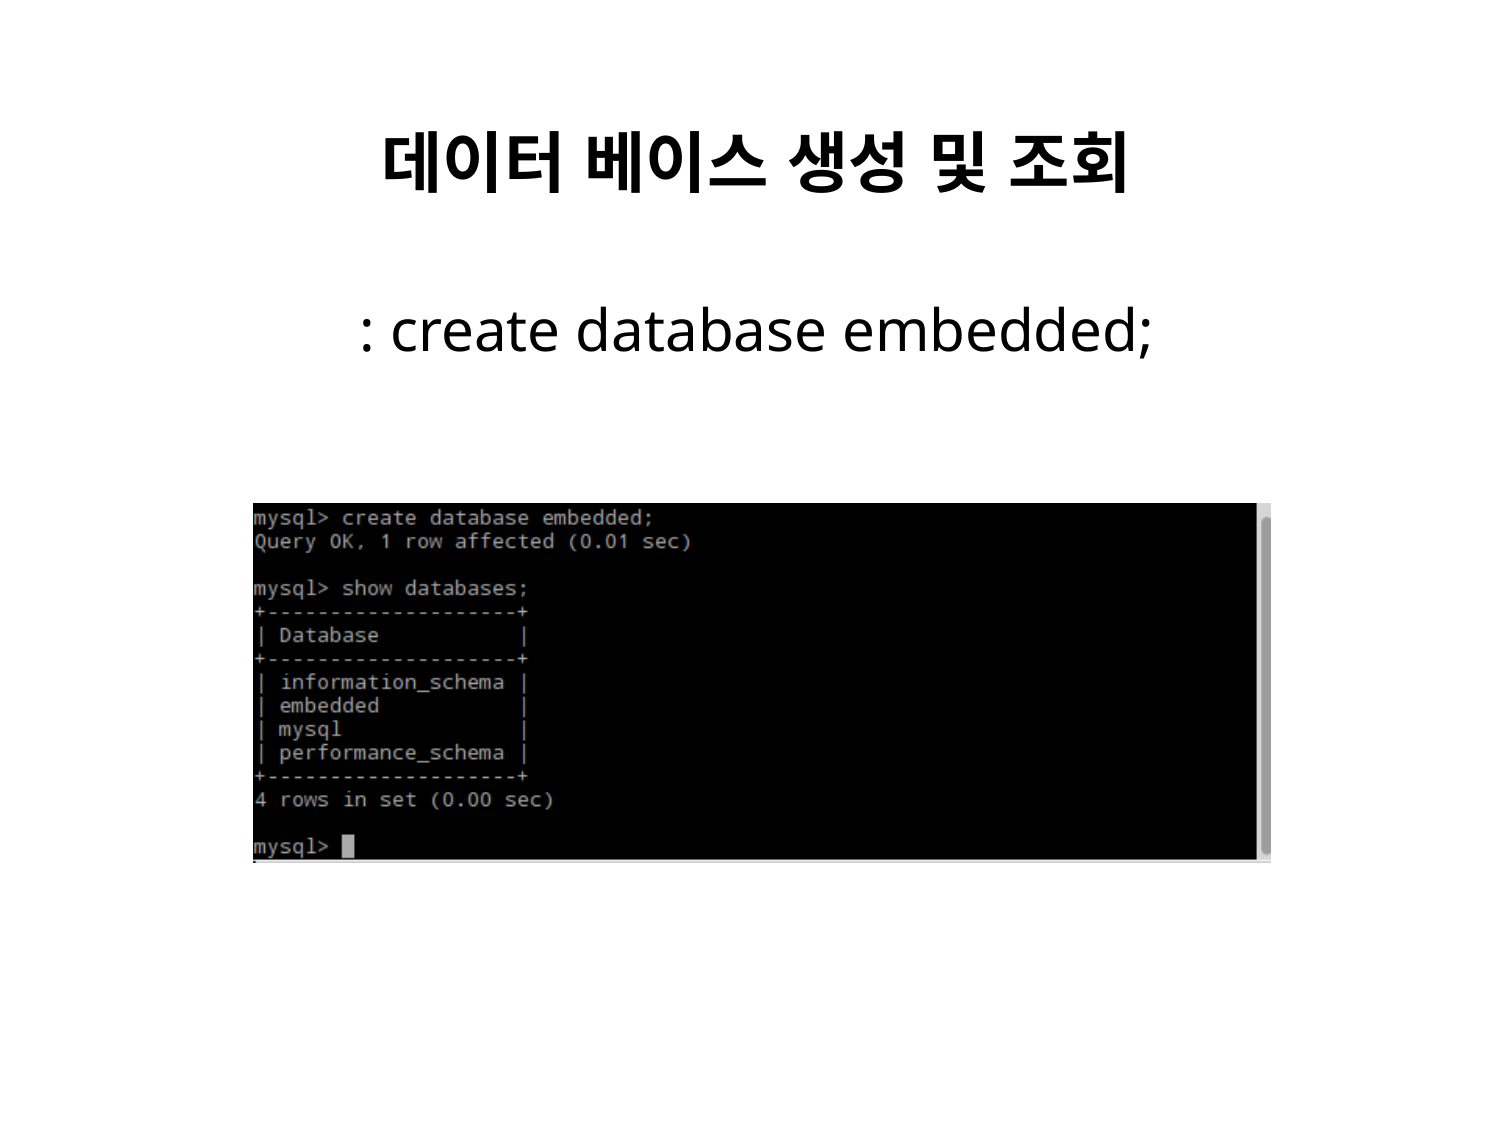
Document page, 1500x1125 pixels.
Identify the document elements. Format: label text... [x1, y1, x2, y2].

subtitle 데이터 베이스 생성 및 조회 : create database embedded; [232, 113, 1282, 402]
picture [253, 503, 1272, 864]
